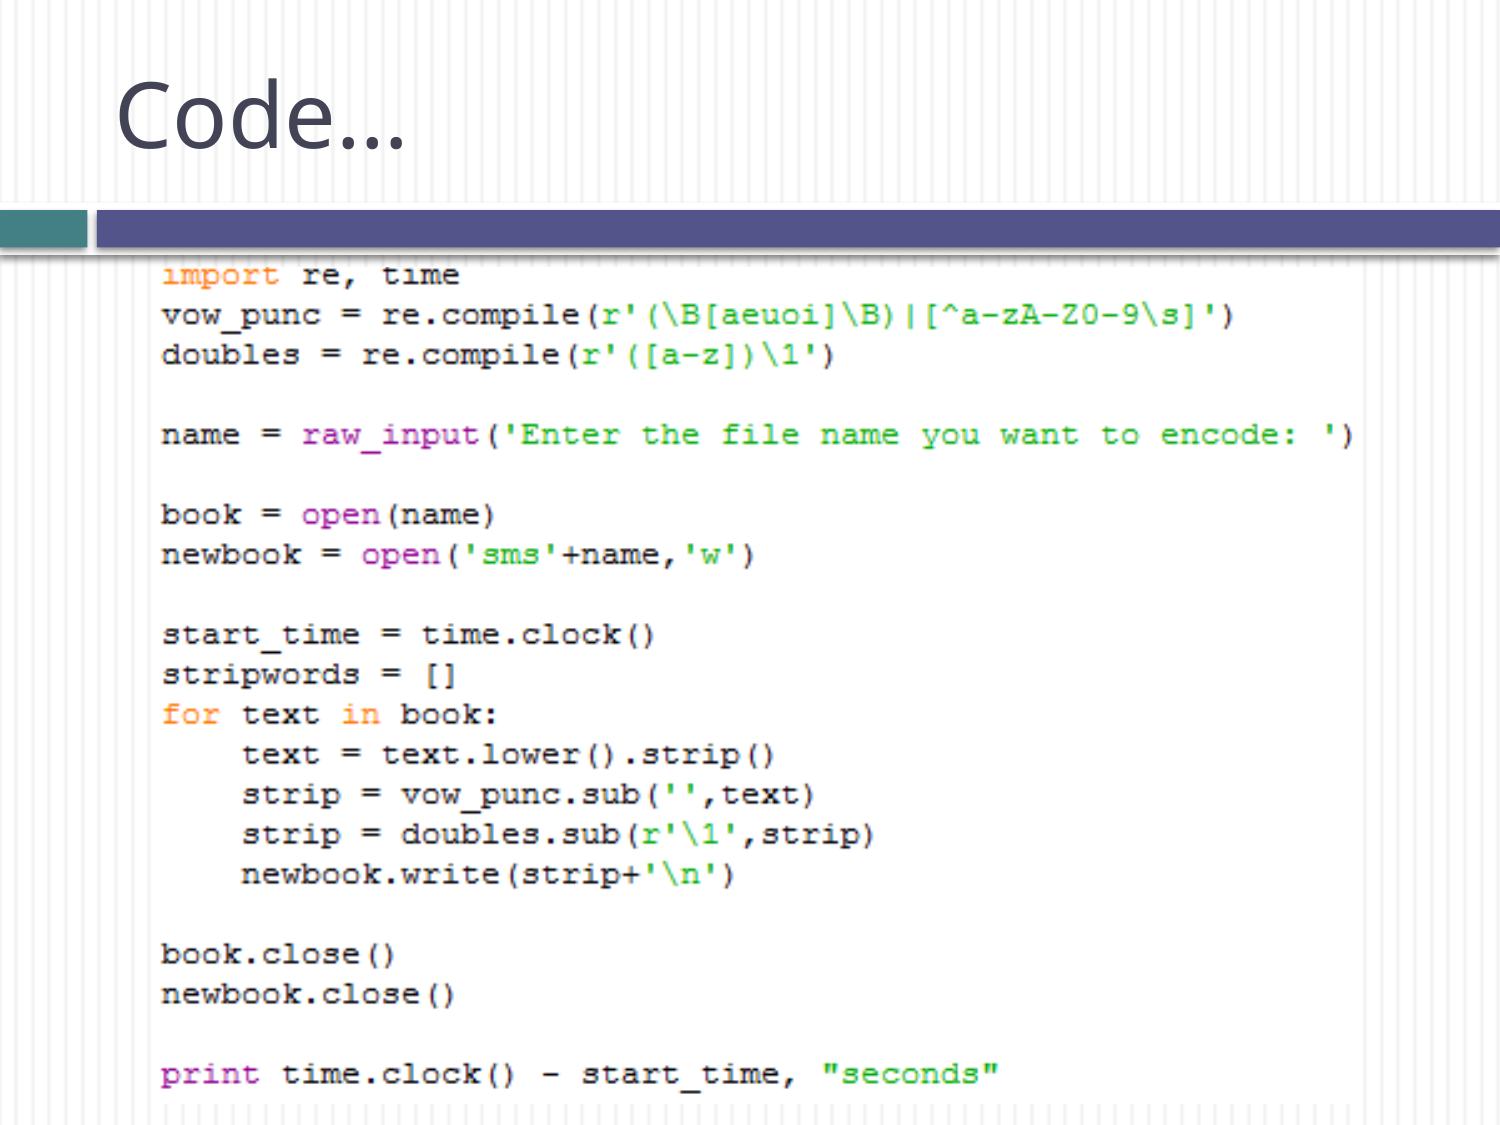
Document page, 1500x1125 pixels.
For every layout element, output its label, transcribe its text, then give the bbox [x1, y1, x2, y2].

picture [159, 266, 1353, 1105]
title Code… [100, 30, 1438, 194]
